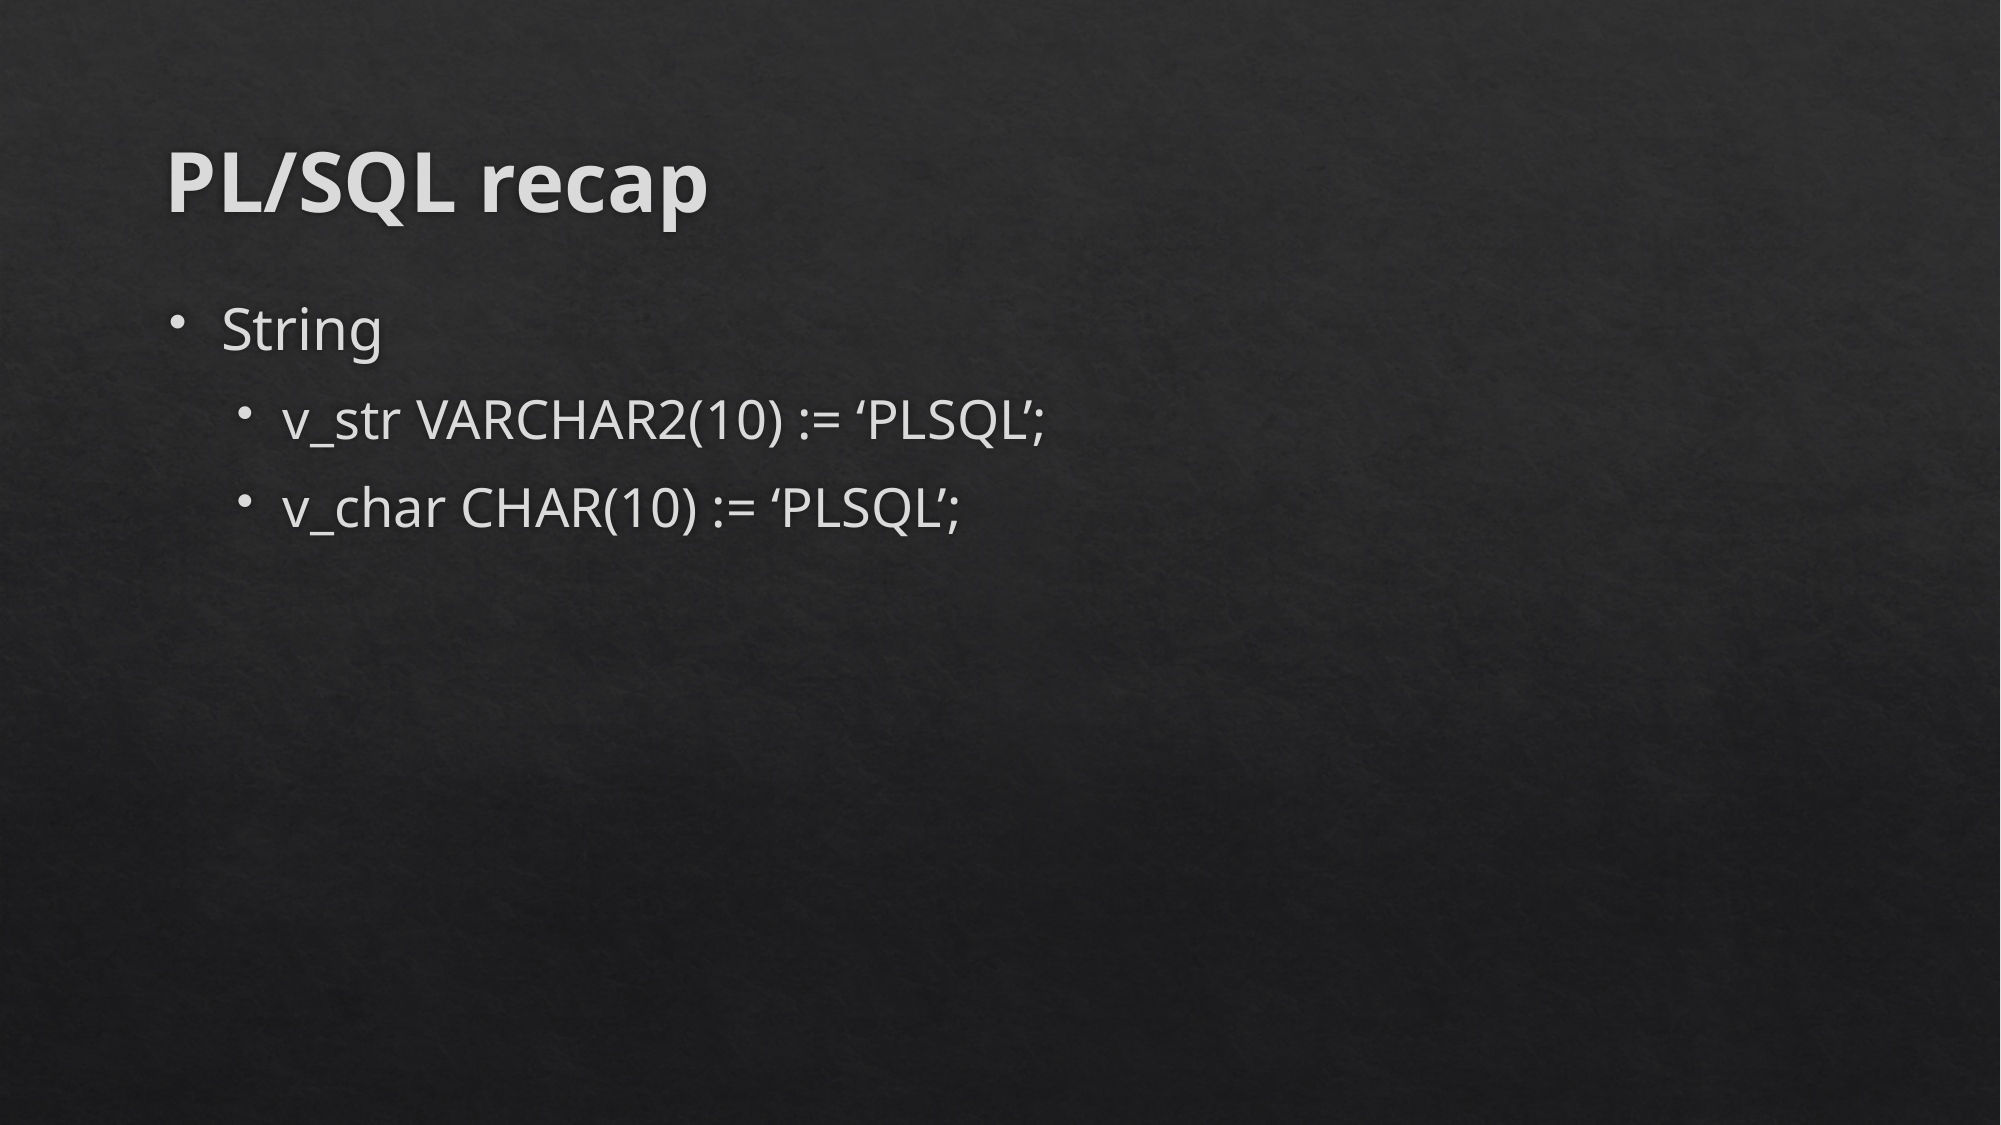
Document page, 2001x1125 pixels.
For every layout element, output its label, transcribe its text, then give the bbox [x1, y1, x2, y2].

title PL/SQL recap [149, 99, 1849, 260]
text_box String v_str VARCHAR2(10) := ‘PLSQL’; v_char CHAR(10) := ‘PLSQL’; [149, 284, 1899, 887]
